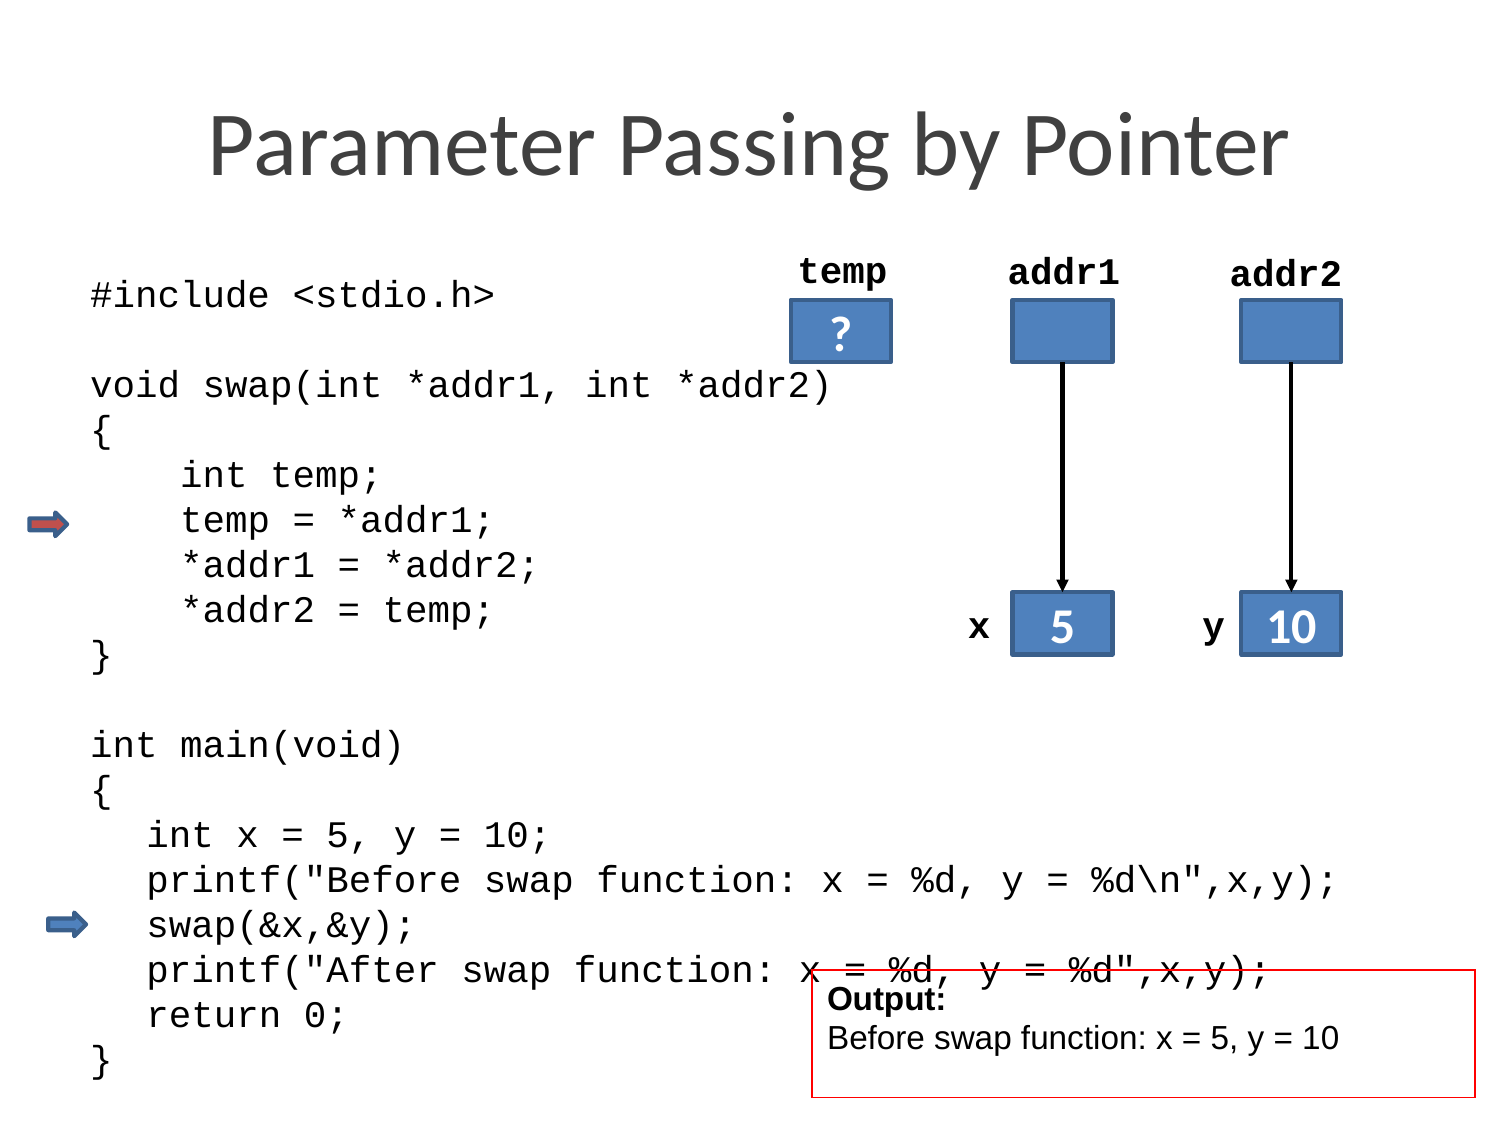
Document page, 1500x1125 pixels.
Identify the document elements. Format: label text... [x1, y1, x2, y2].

text_box [46, 910, 89, 939]
list #include <stdio.h> void swap(int *addr1, int *addr2) { int temp; temp = *addr1; *addr1 = *addr2; *addr2 = temp; } int main(void) { int x = 5, y = 10; printf("Before swap function: x = %d, y = %d\n",x,y); swap(&x,&y); printf("After swap function: x = %d, y = %d",x,y); return 0; } [75, 262, 1425, 1005]
text_box addr1 [992, 239, 1147, 299]
text_box ? [789, 299, 893, 364]
text_box 5 [1010, 590, 1115, 657]
title Parameter Passing by Pointer [75, 45, 1425, 233]
text_box addr2 [1214, 241, 1368, 302]
text_box [1010, 299, 1115, 364]
text_box 10 [1239, 590, 1343, 657]
text_box Output: Before swap function: x = 5, y = 10 [812, 969, 1475, 1098]
text_box temp [782, 238, 917, 299]
text_box x [953, 593, 991, 654]
text_box [1239, 302, 1343, 364]
text_box [27, 510, 70, 539]
text_box y [1187, 593, 1225, 654]
